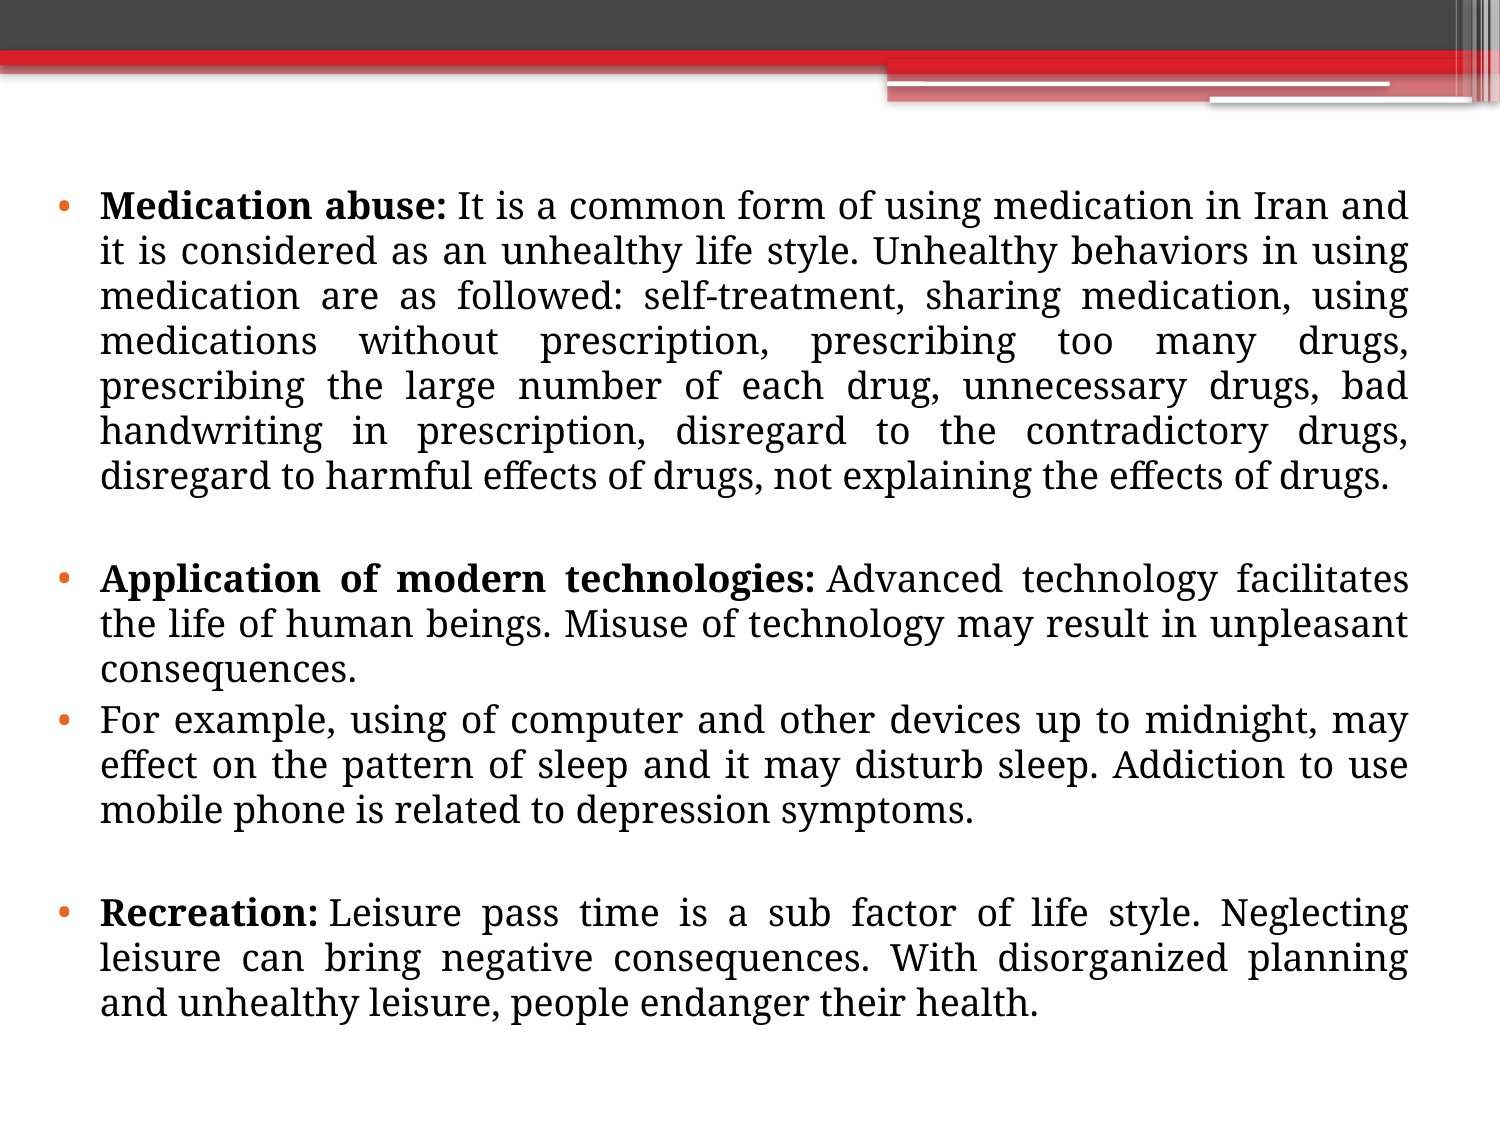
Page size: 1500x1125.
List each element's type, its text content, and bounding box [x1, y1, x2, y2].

list Medication abuse: It is a common form of using medication in Iran and it is considered as an unhealthy life style. Unhealthy behaviors in using medication are as followed: self-treatment, sharing medication, using medications without prescription, prescribing too many drugs, prescribing the large number of each drug, unnecessary drugs, bad handwriting in prescription, disregard to the contradictory drugs, disregard to harmful effects of drugs, not explaining the effects of drugs. Application of modern technologies: Advanced technology facilitates the life of human beings. Misuse of technology may result in unpleasant consequences. For example, using of computer and other devices up to midnight, may effect on the pattern of sleep and it may disturb sleep. Addiction to use mobile phone is related to depression symptoms. Recreation: Leisure pass time is a sub factor of life style. Neglecting leisure can bring negative consequences. With disorganized planning and unhealthy leisure, people endanger their health. [24, 174, 1425, 1016]
